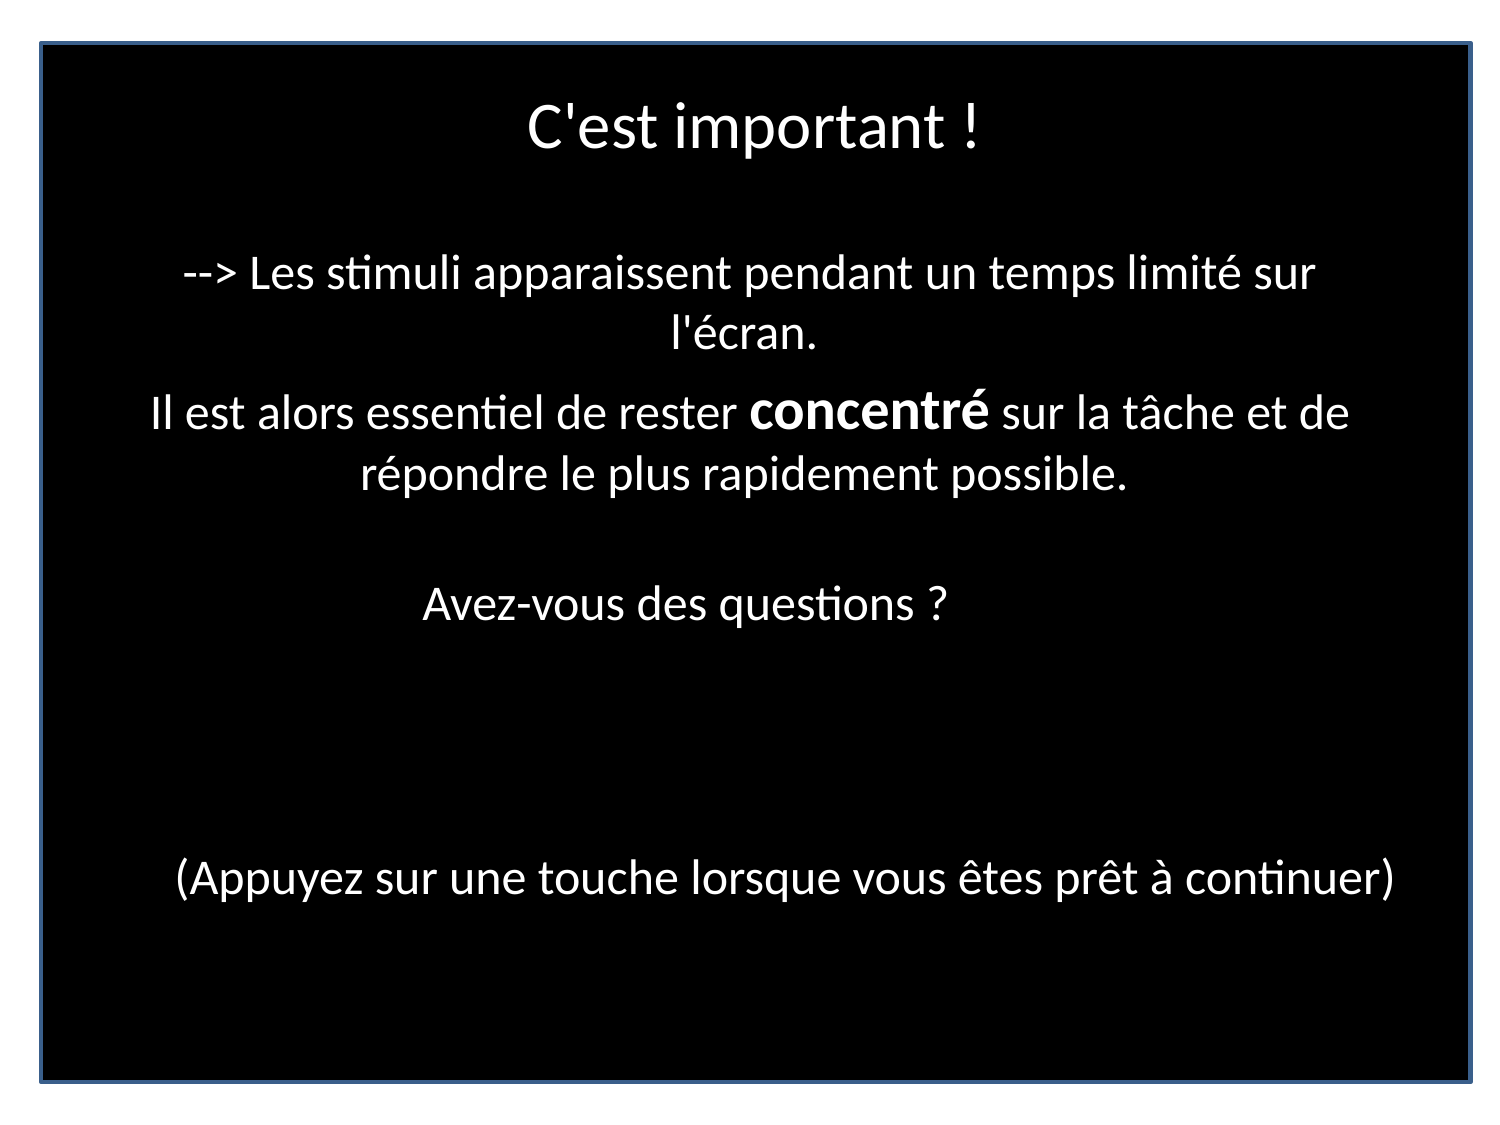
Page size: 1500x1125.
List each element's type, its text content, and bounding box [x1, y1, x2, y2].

text_box --> Les stimuli apparaissent pendant un temps limité sur l'écran. Il est alors essentiel de rester concentré sur la tâche et de répondre le plus rapidement possible. [112, 231, 1388, 520]
text_box [39, 41, 1473, 1084]
text_box Avez-vous des questions ? [407, 562, 1500, 850]
text_box (Appuyez sur une touche lorsque vous êtes prêt à continuer) [159, 836, 1435, 1125]
subtitle C'est important ! [230, 74, 1281, 231]
